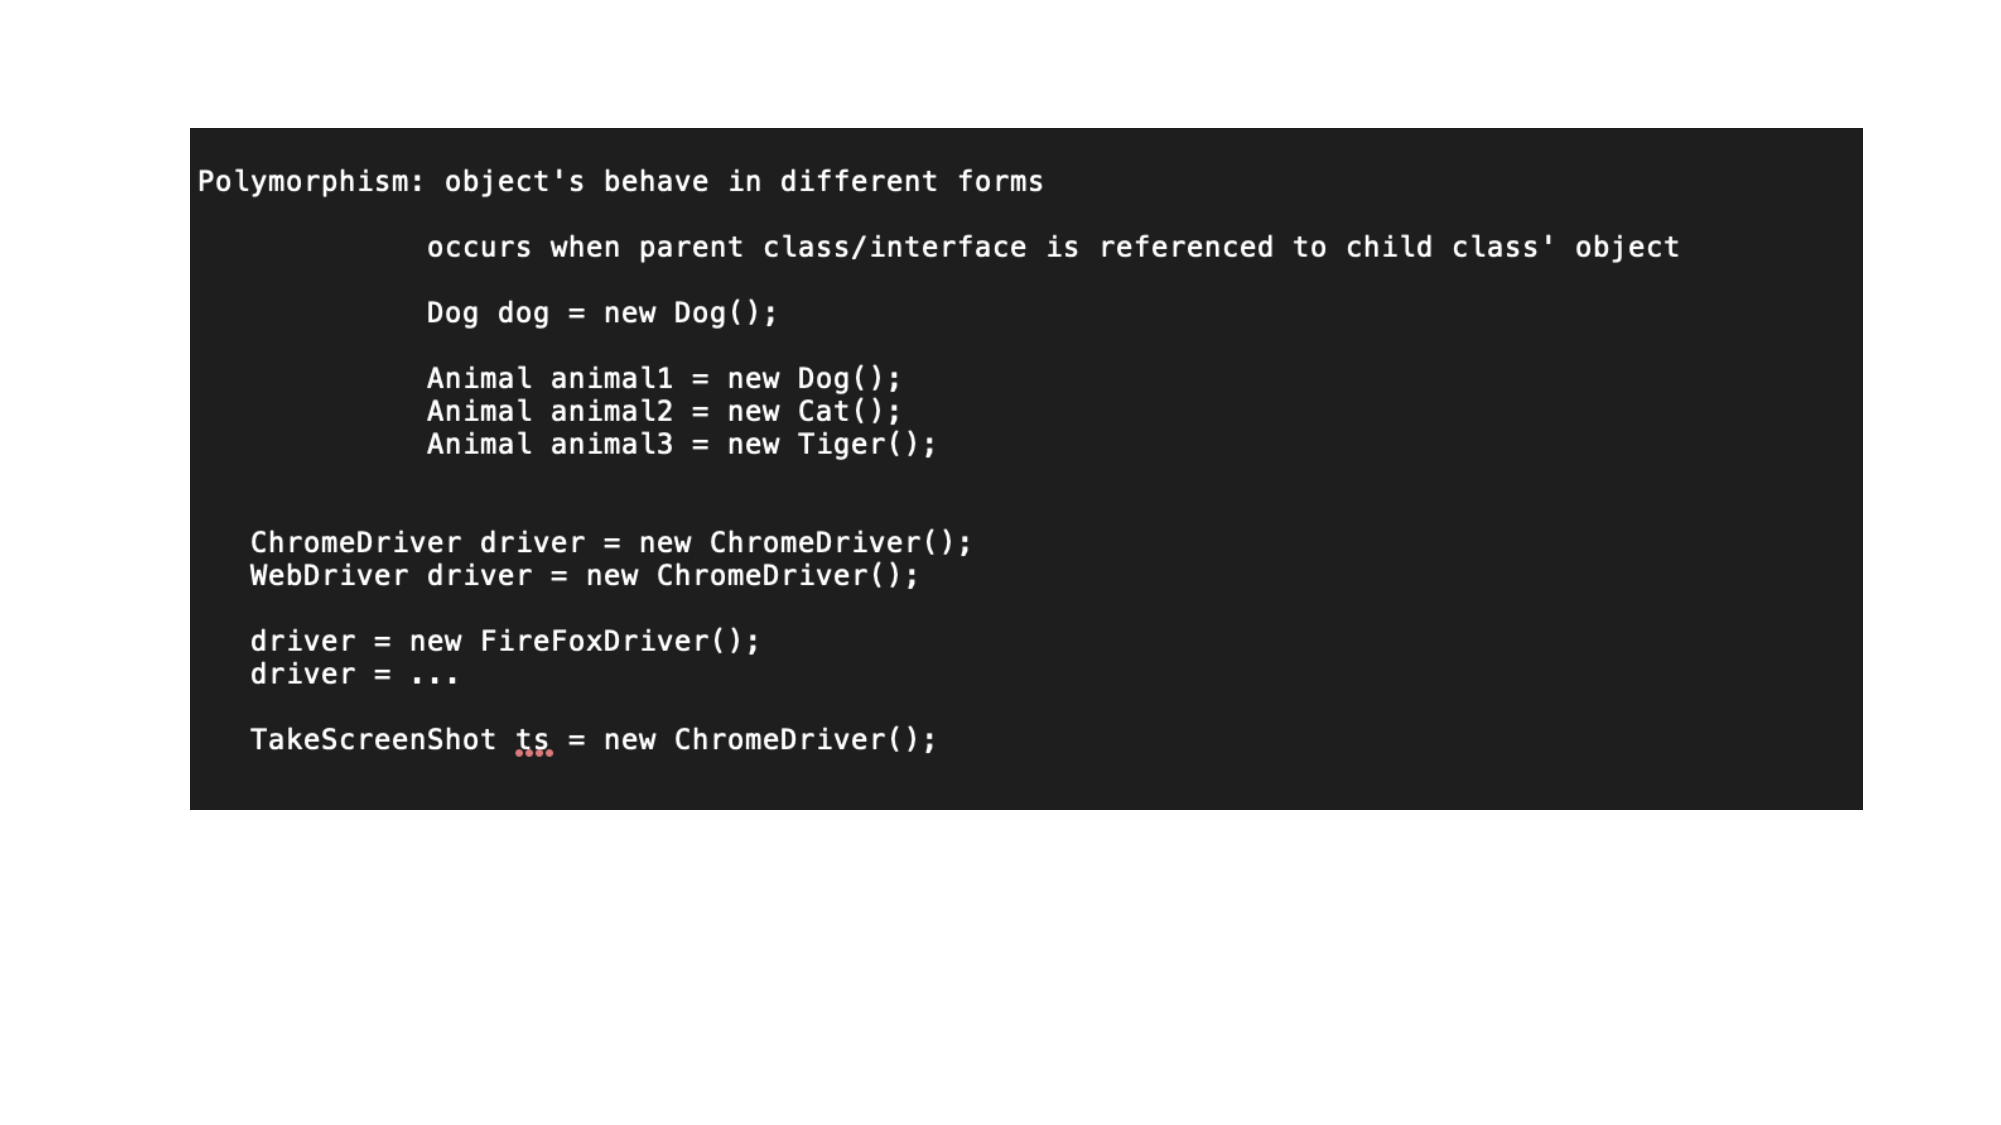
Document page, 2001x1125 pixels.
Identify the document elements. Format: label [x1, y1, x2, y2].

picture [190, 128, 1863, 810]
